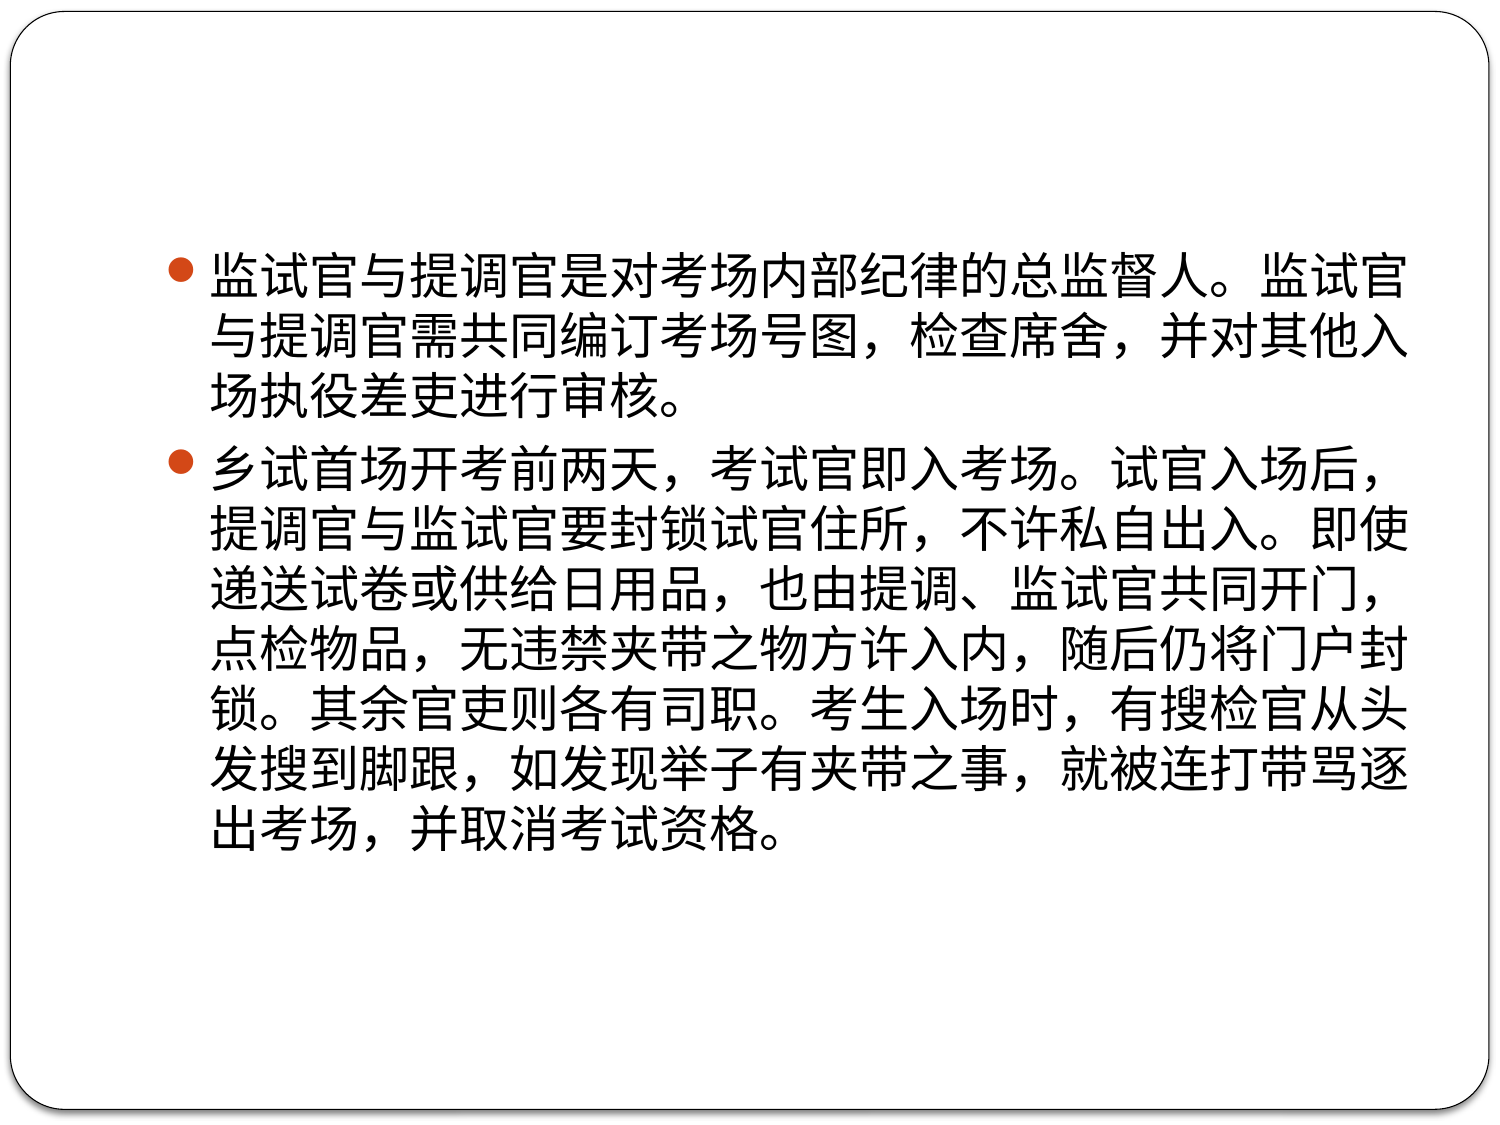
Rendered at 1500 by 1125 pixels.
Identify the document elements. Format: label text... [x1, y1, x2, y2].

list 监试官与提调官是对考场内部纪律的总监督人。监试官与提调官需共同编订考场号图，检查席舍，并对其他入场执役差吏进行审核。 乡试首场开考前两天，考试官即入考场。试官入场后，提调官与监试官要封锁试官住所，不许私自出入。即使递送试卷或供给日用品，也由提调、监试官共同开门，点检物品，无违禁夹带之物方许入内，随后仍将门户封锁。其余官吏则各有司职。考生入场时，有搜检官从头发搜到脚跟，如发现举子有夹带之事，就被连打带骂逐出考场，并取消考试资格。 [149, 237, 1426, 988]
